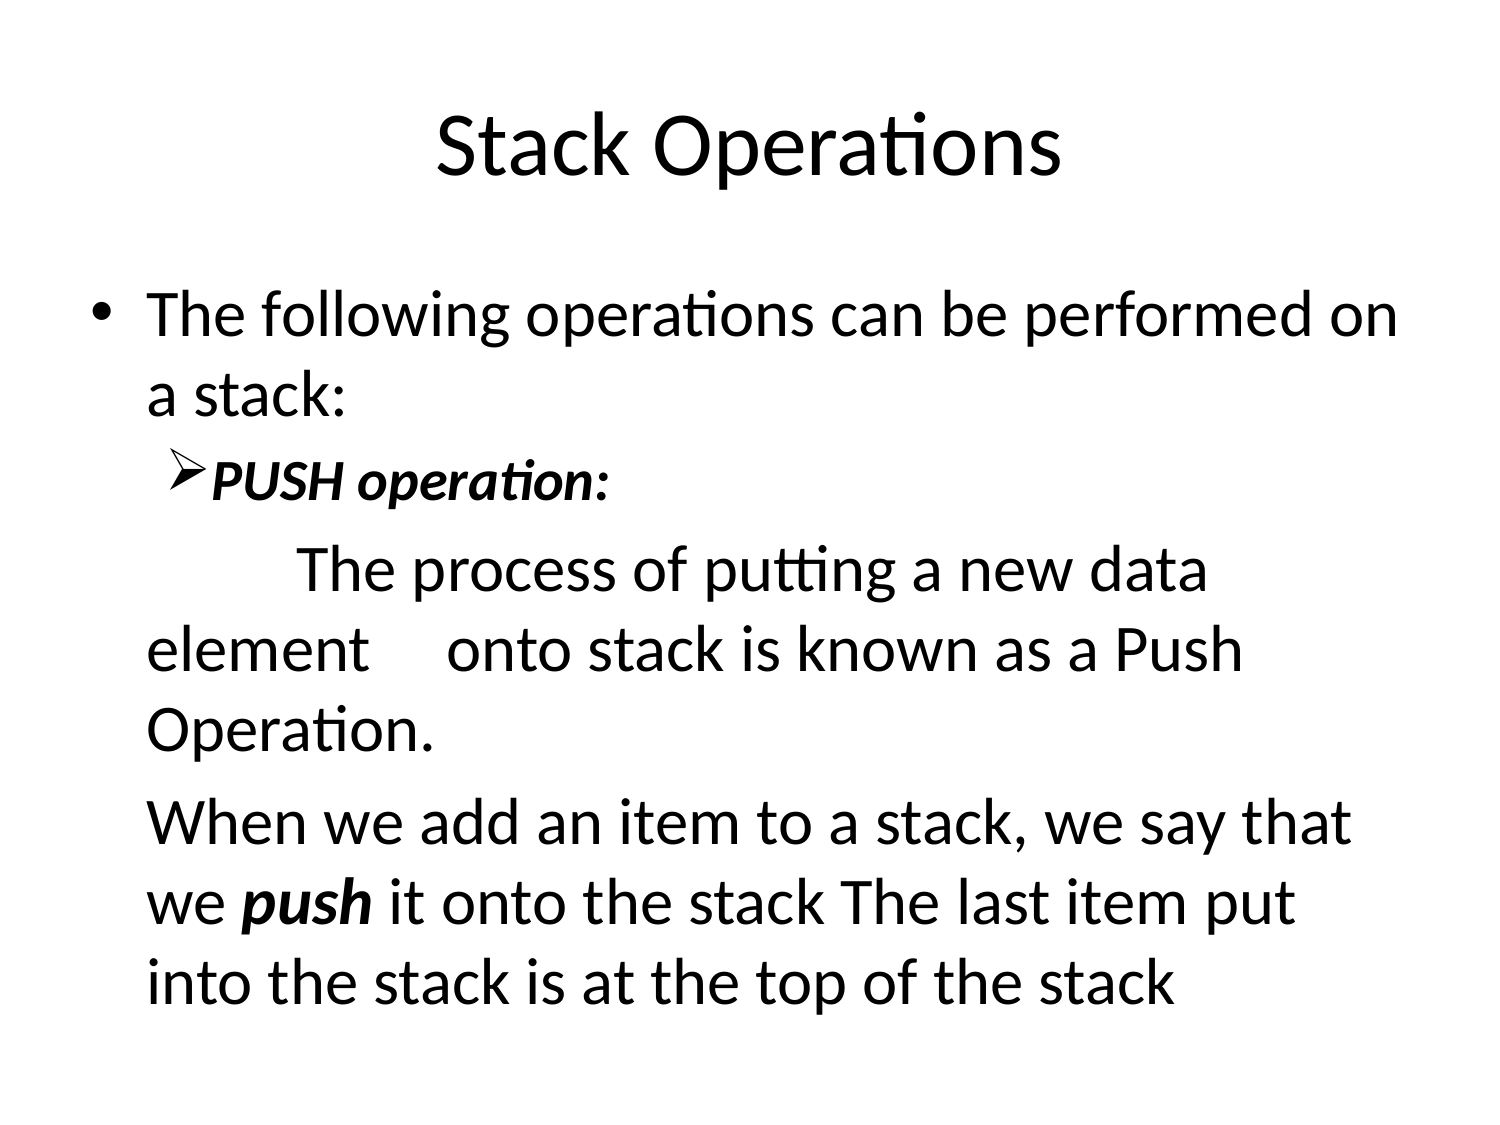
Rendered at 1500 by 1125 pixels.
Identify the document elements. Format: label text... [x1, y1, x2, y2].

title Stack Operations [75, 45, 1425, 233]
list The following operations can be performed on a stack: PUSH operation: The process of putting a new data element onto stack is known as a Push Operation. When we add an item to a stack, we say that we push it onto the stack The last item put into the stack is at the top of the stack [75, 262, 1425, 1005]
